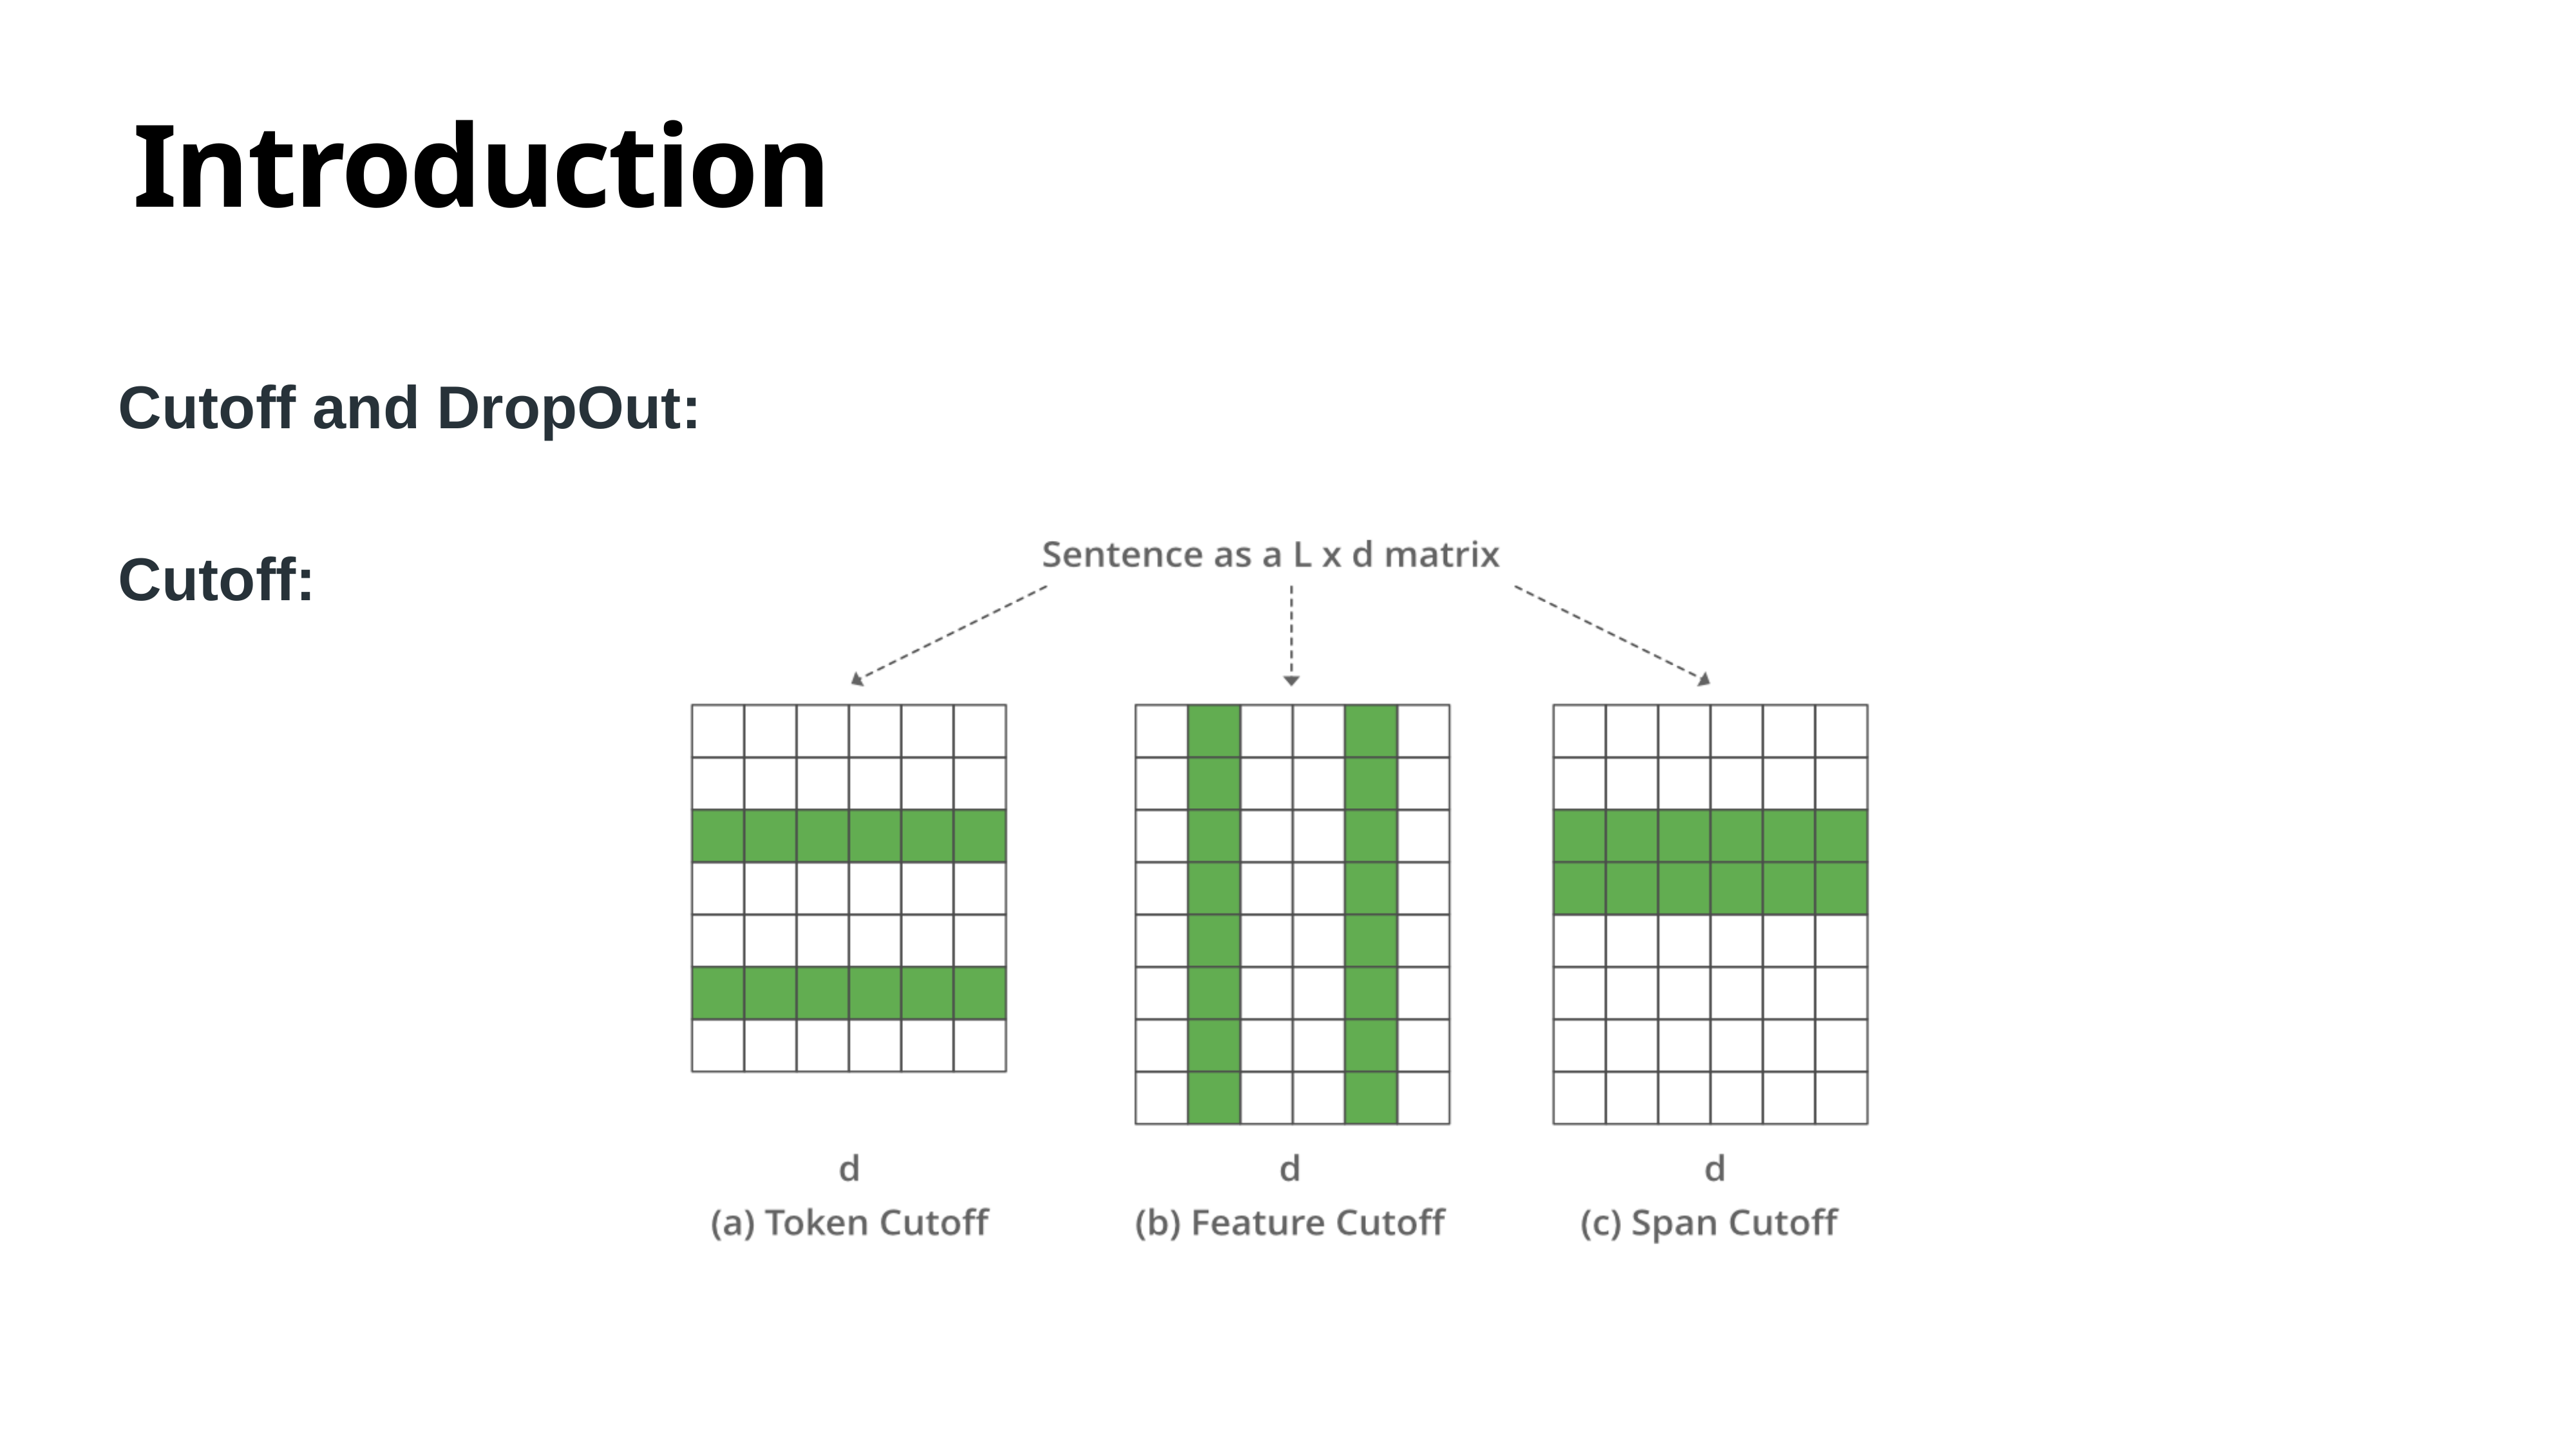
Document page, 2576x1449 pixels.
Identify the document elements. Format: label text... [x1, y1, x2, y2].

picture [599, 477, 1942, 1293]
title Introduction [127, 113, 2449, 266]
text_box Cutoff and DropOut: Cutoff: [113, 363, 708, 618]
